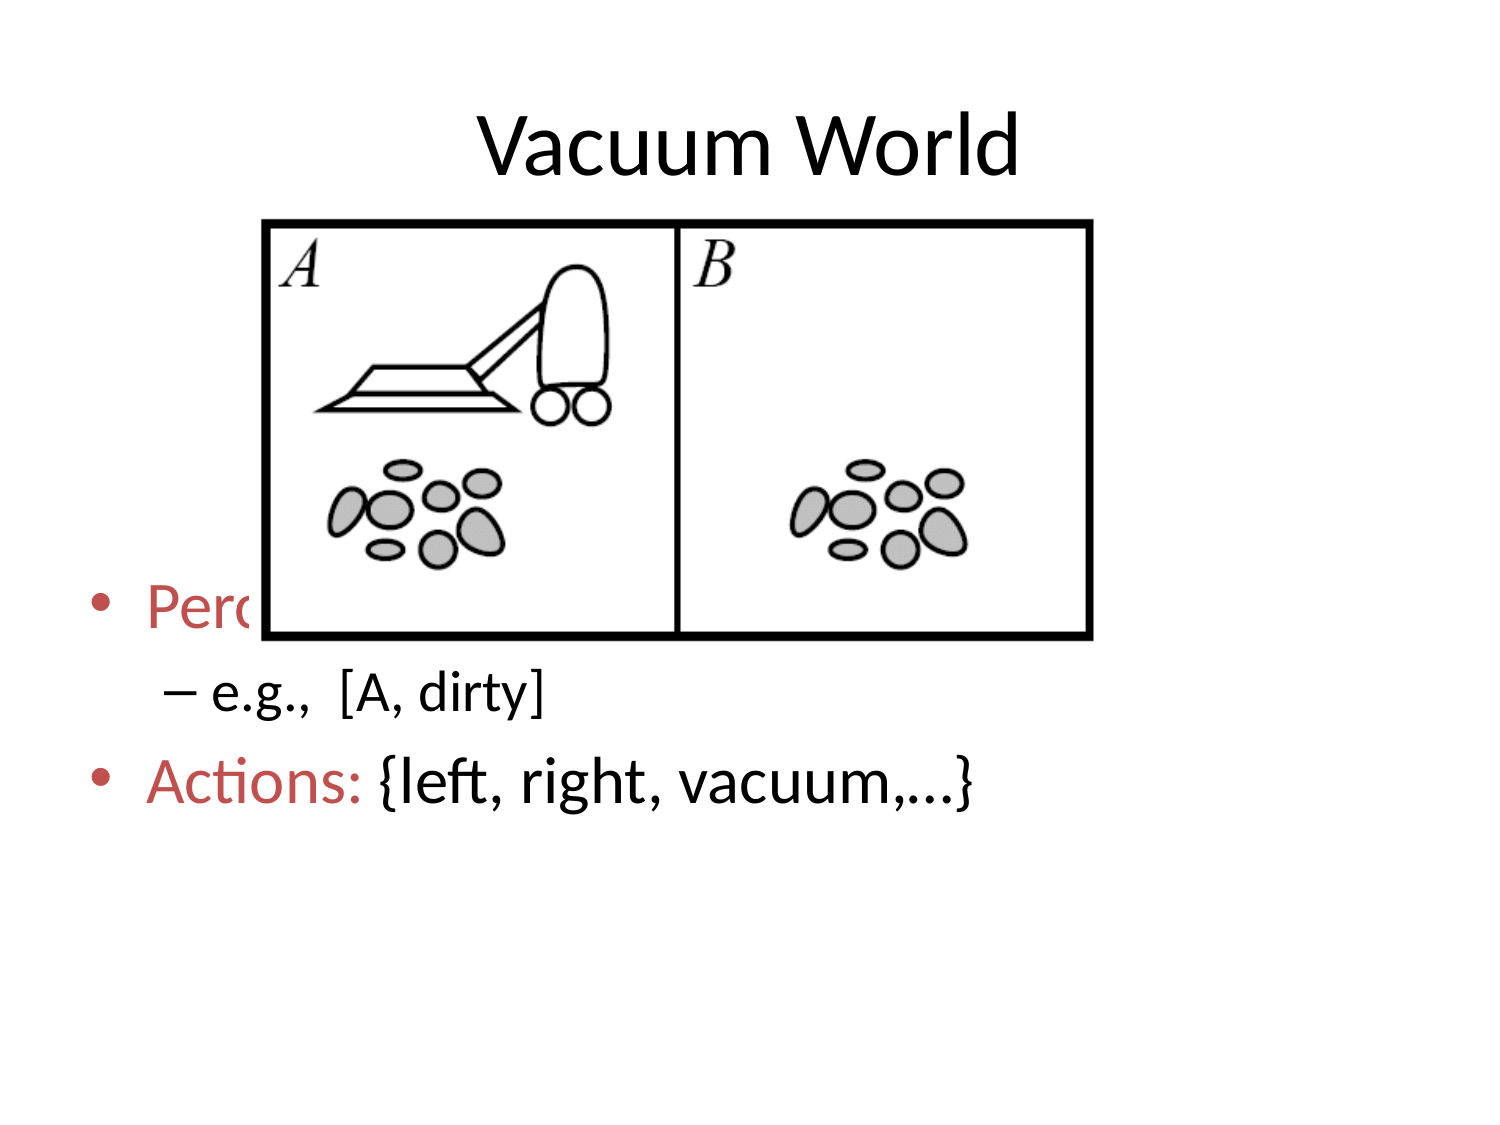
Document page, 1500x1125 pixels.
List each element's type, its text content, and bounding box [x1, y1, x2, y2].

text_box Percepts: location, contents e.g., [A, dirty] Actions: {left, right, vacuum,…} [74, 262, 1425, 1005]
picture [249, 199, 1111, 657]
text_box Vacuum World [74, 45, 1425, 233]
